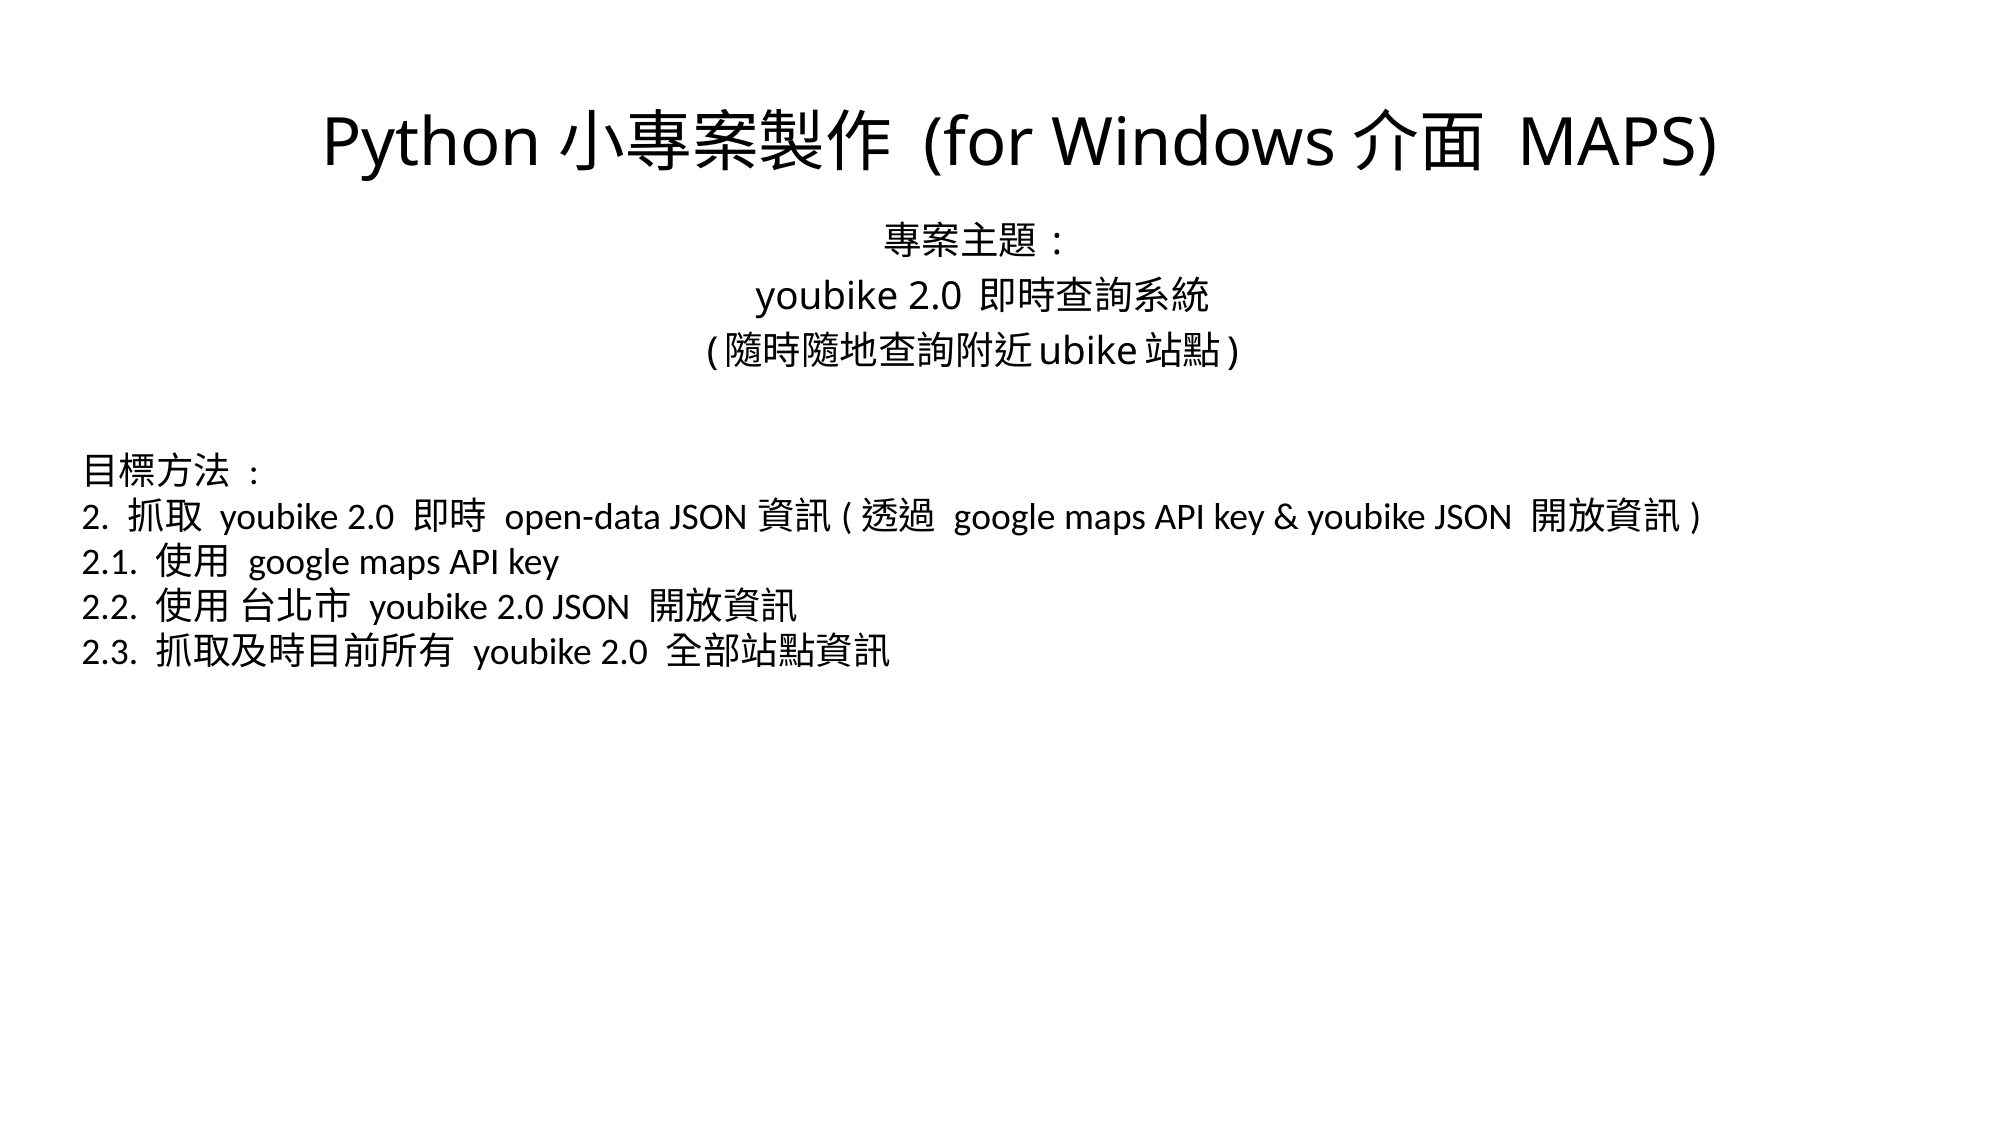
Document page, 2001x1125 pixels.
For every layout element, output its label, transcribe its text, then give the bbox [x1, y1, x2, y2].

text_box 目標方法 : 2. 抓取 youbike 2.0 即時 open-data JSON資訊(透過 google maps API key & youbike JSON 開放資訊) 2.1. 使用 google maps API key 2.2. 使用 台北市 youbike 2.0 JSON 開放資訊 2.3. 抓取及時目前所有 youbike 2.0 全部站點資訊 [66, 439, 1908, 725]
text_box 專案主題 : youbike 2.0 即時查詢系統 (隨時隨地查詢附近ubike站點) [174, 213, 1772, 382]
text_box Python小專案製作 (for Windows介面 MAPS) [306, 85, 1806, 202]
